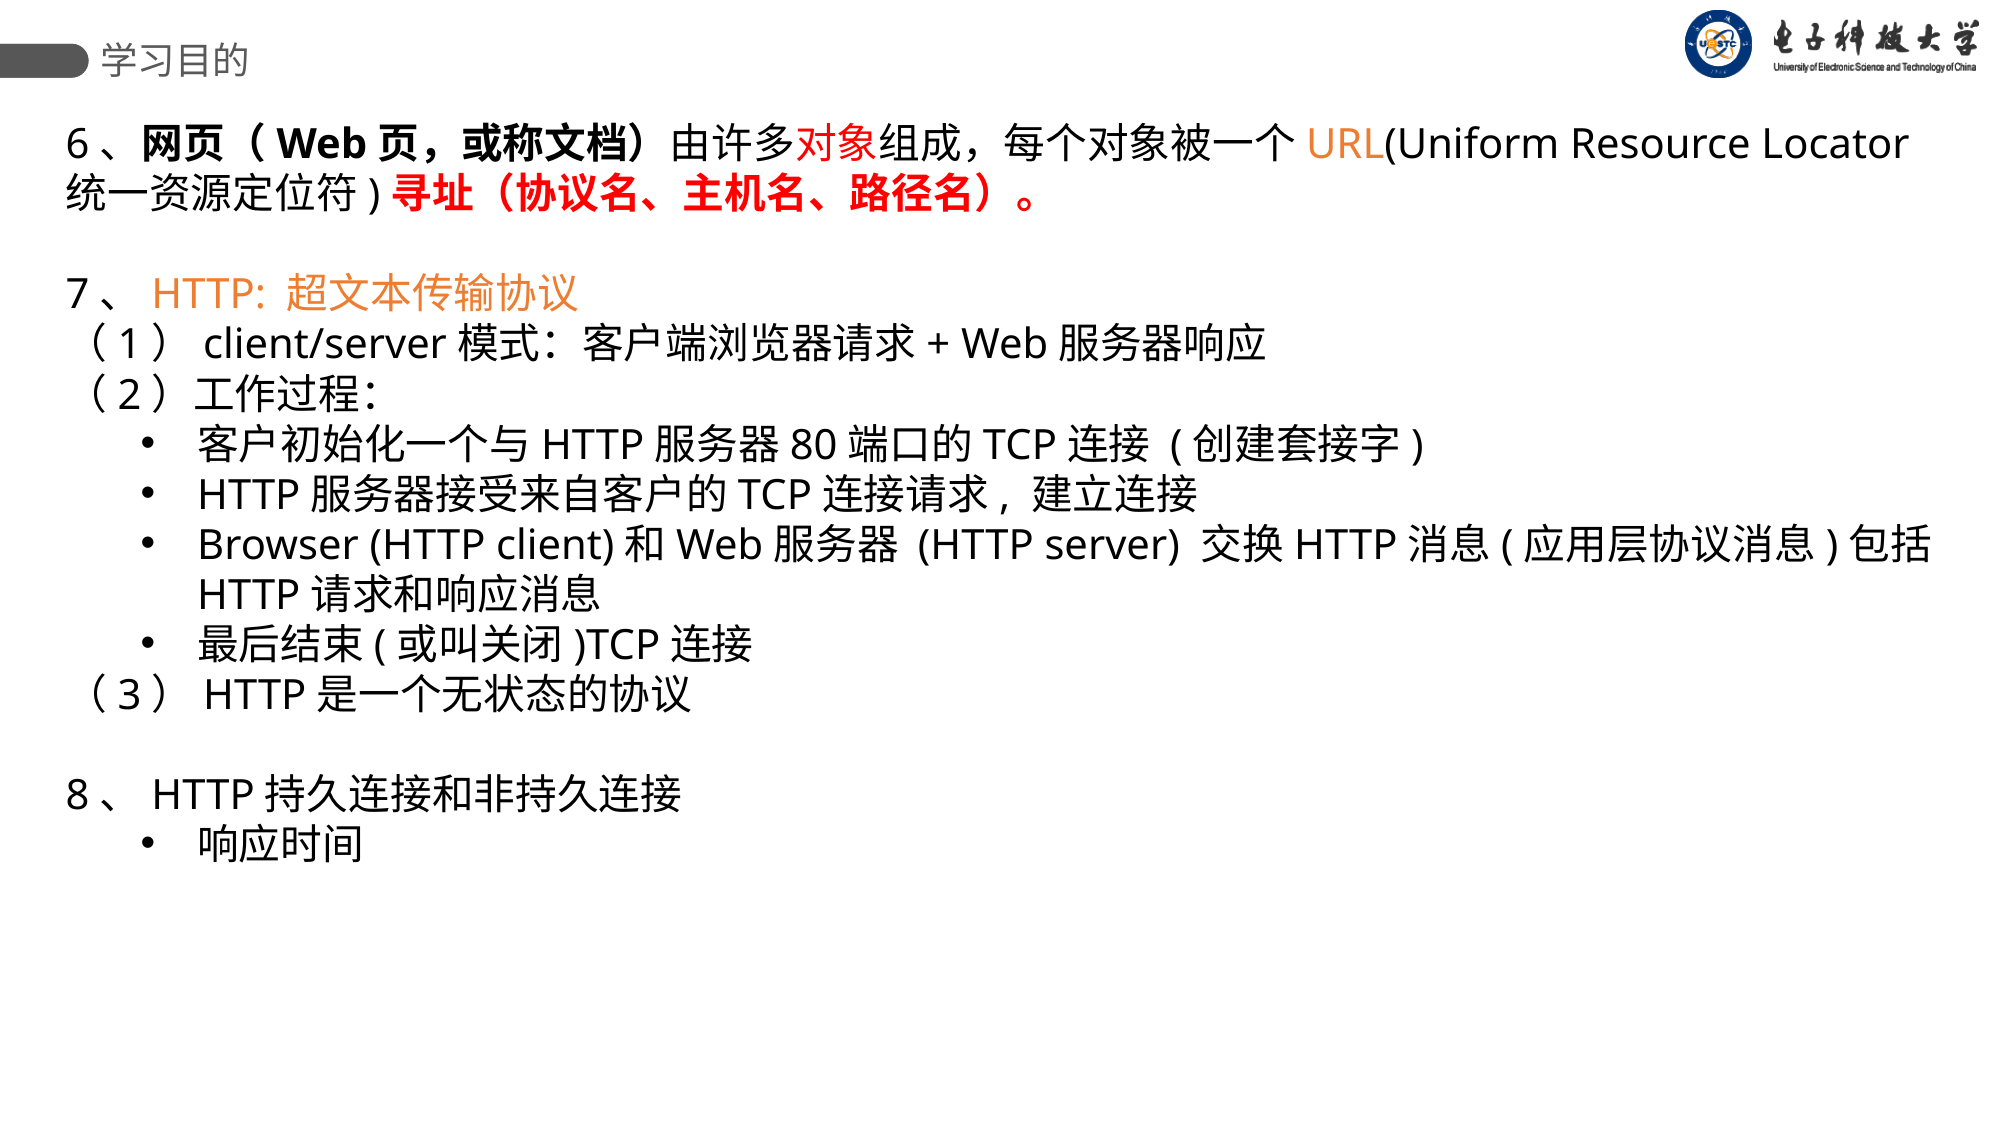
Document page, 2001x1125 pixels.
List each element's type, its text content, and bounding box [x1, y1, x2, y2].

text_box 学习目的 [100, 28, 450, 91]
text_box 6、网页（Web页，或称文档）由许多对象组成，每个对象被一个URL(Uniform Resource Locator统一资源定位符)寻址（协议名、主机名、路径名）。 7、HTTP: 超文本传输协议 （1）client/server模式：客户端浏览器请求+ Web服务器响应 （2）工作过程： 客户初始化一个与HTTP服务器80端口的TCP连接 (创建套接字) HTTP服务器接受来自客户的TCP连接请求, 建立连接 Browser (HTTP client)和Web服务器 (HTTP server) 交换HTTP消息(应用层协议消息)包括HTTP请求和响应消息 最后结束(或叫关闭)TCP连接 （3）HTTP是一个无状态的协议 8、HTTP持久连接和非持久连接 响应时间 [50, 109, 1953, 875]
picture [1685, 10, 1979, 78]
